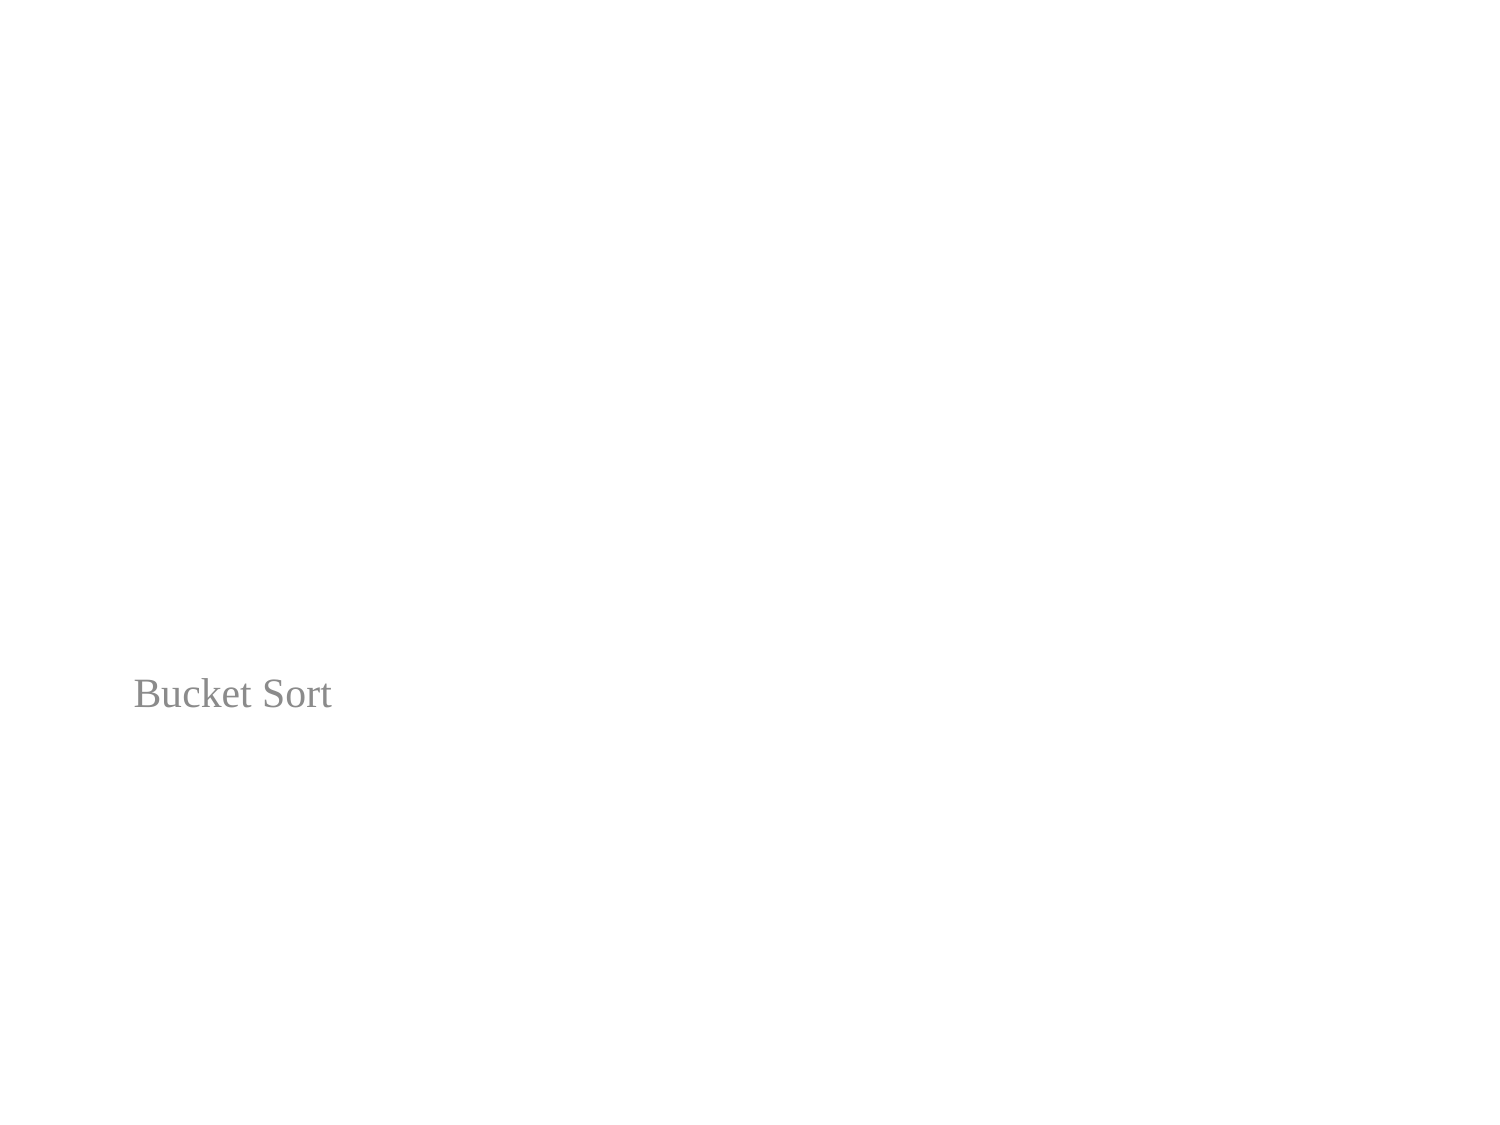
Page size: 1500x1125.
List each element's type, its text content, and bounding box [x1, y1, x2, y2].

list Bucket Sort [118, 476, 1394, 723]
